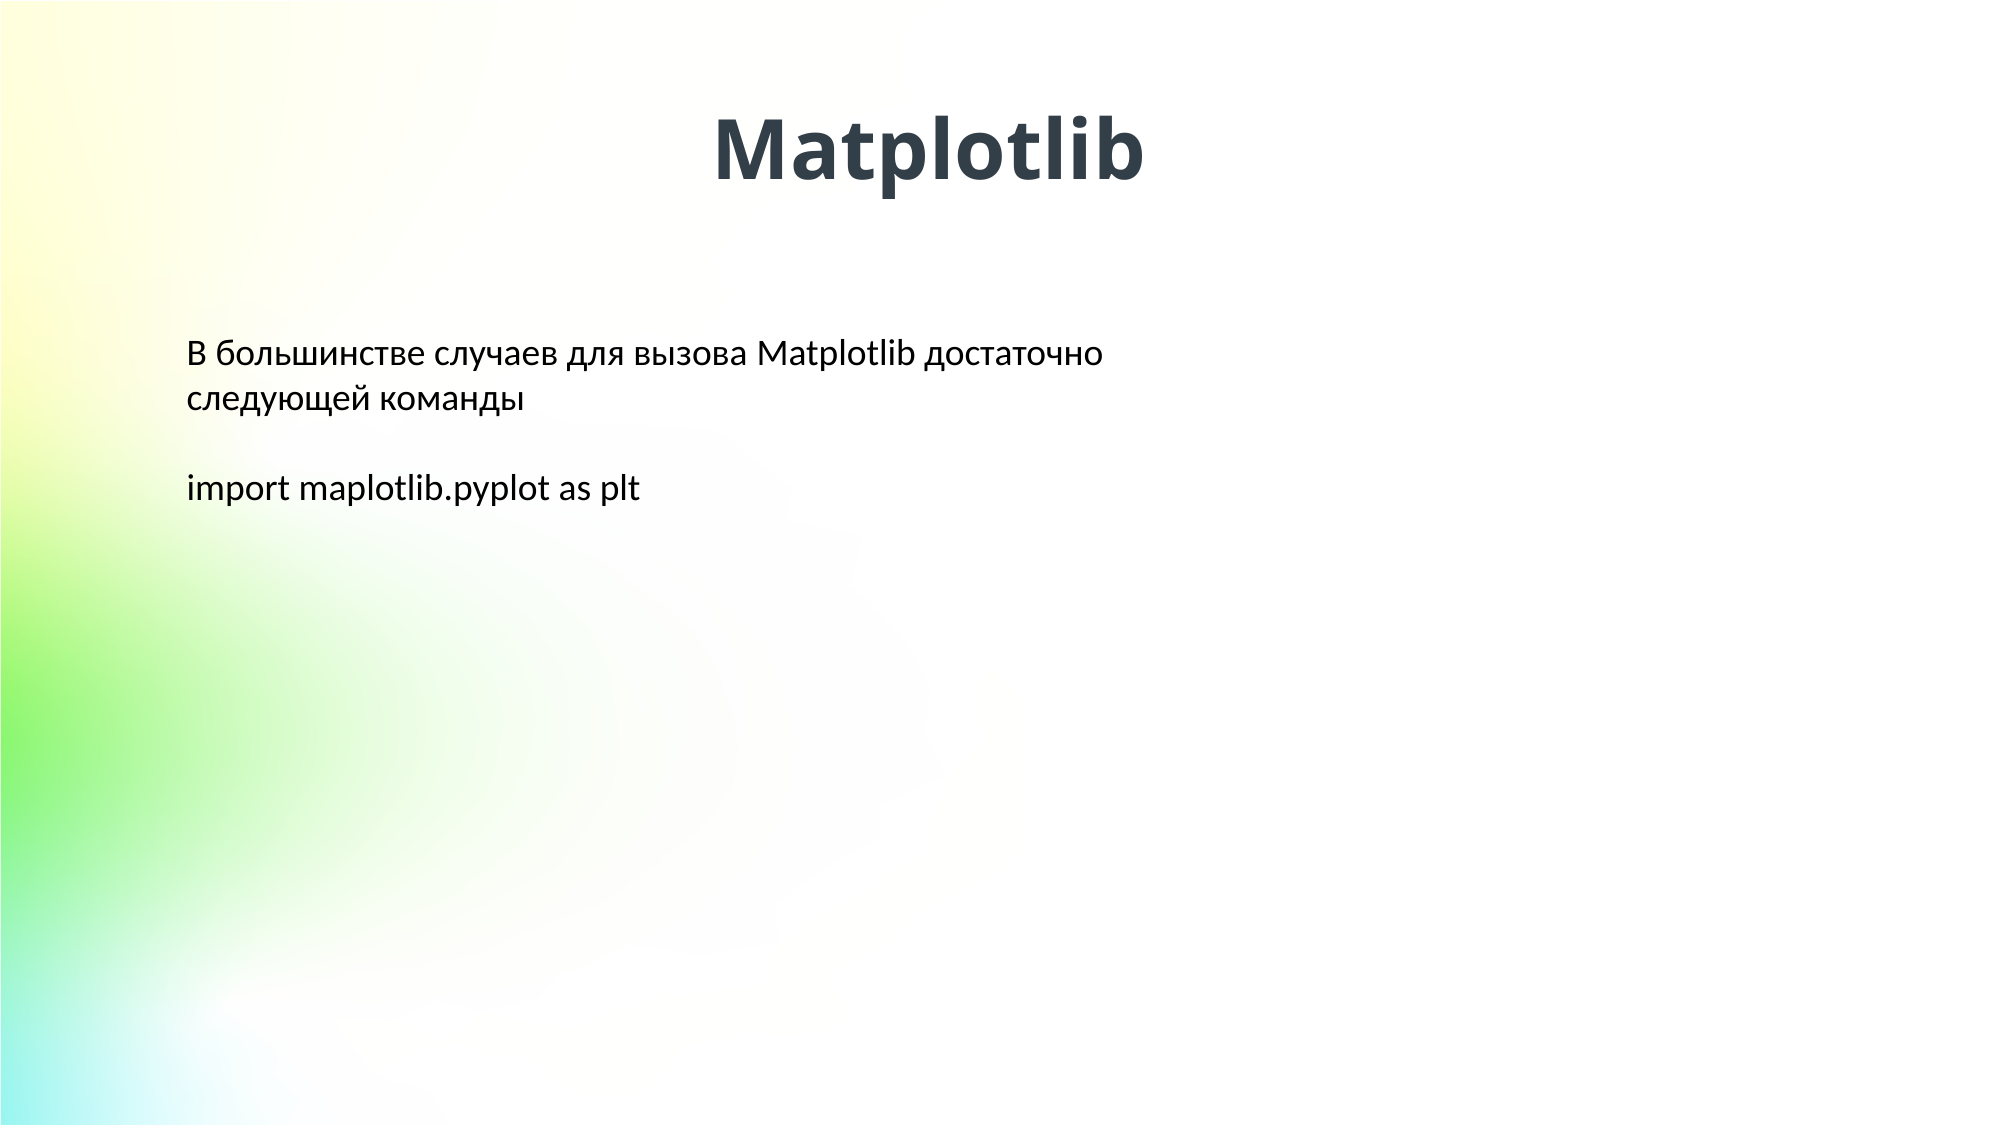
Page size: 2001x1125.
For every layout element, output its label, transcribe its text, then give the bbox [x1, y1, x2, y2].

text_box Matplotlib [90, 66, 1768, 232]
picture [1, 2, 1023, 1124]
text_box В большинстве случаев для вызова Matplotlib достаточно следующей команды import maplotlib.pyplot as plt [171, 320, 1172, 560]
